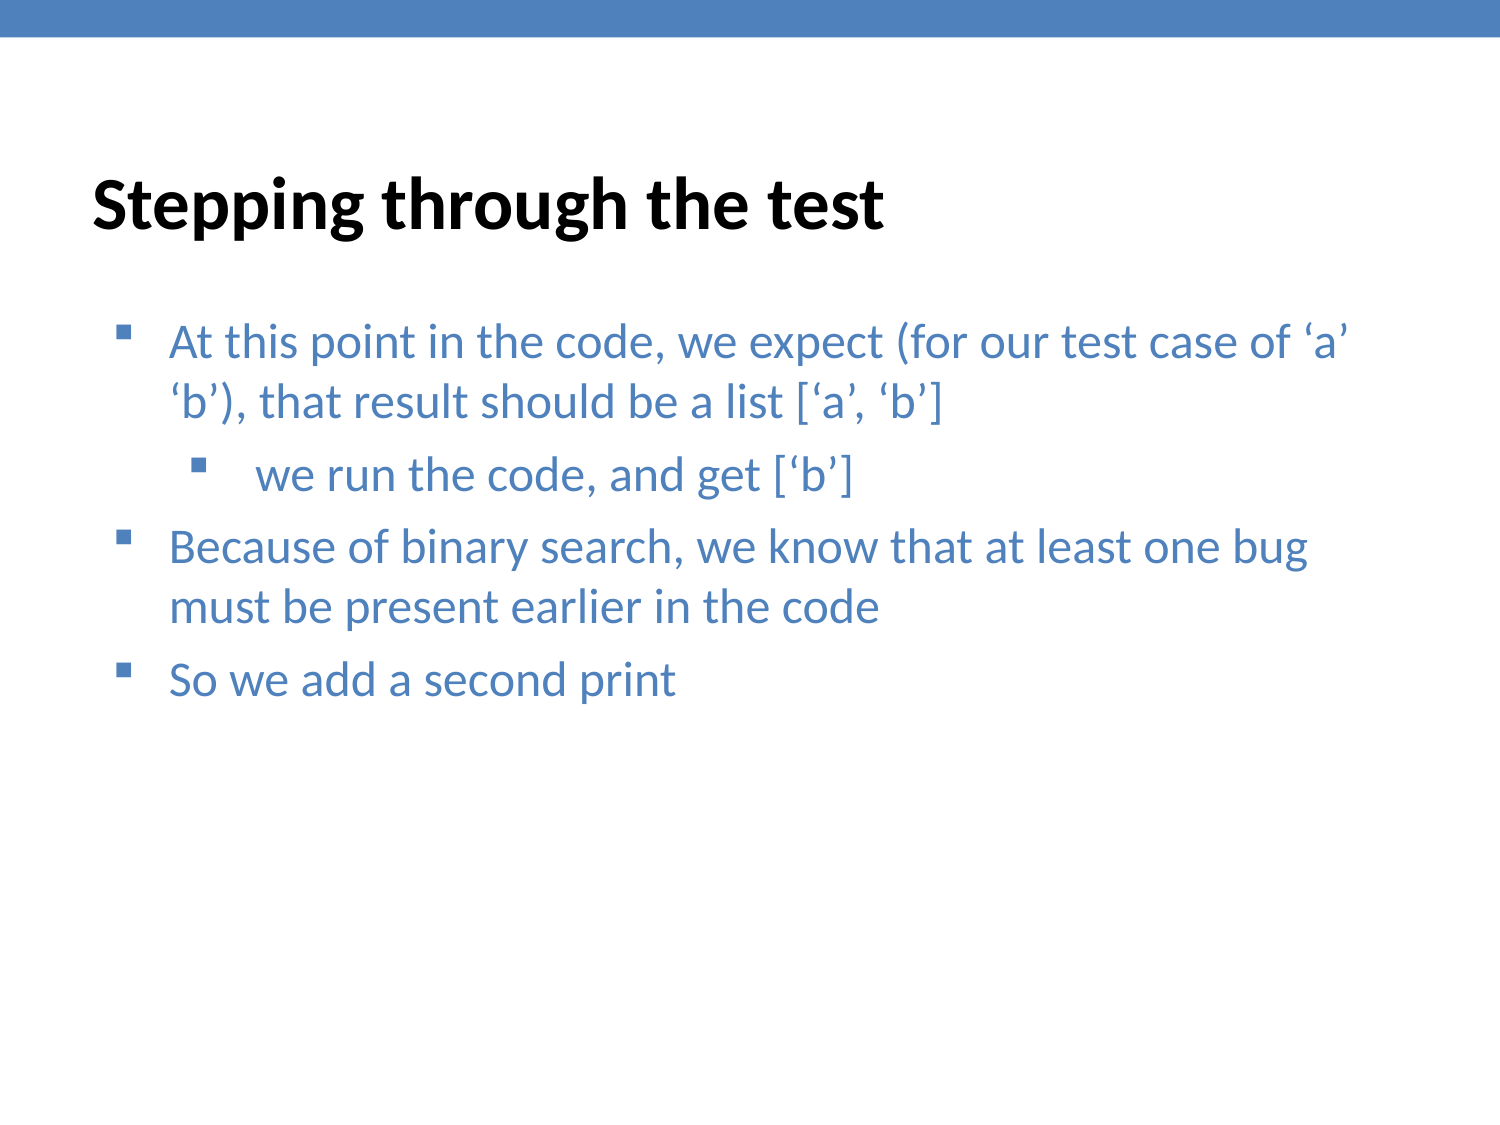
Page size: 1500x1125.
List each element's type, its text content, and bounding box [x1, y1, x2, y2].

text_box Stepping through the test [77, 79, 1353, 321]
text_box At this point in the code, we expect (for our test case of ‘a’ ‘b’), that result should be a list [‘a’, ‘b’] we run the code, and get [‘b’] Because of binary search, we know that at least one bug must be present earlier in the code So we add a second print [97, 301, 1373, 787]
text_box [0, 0, 1500, 38]
